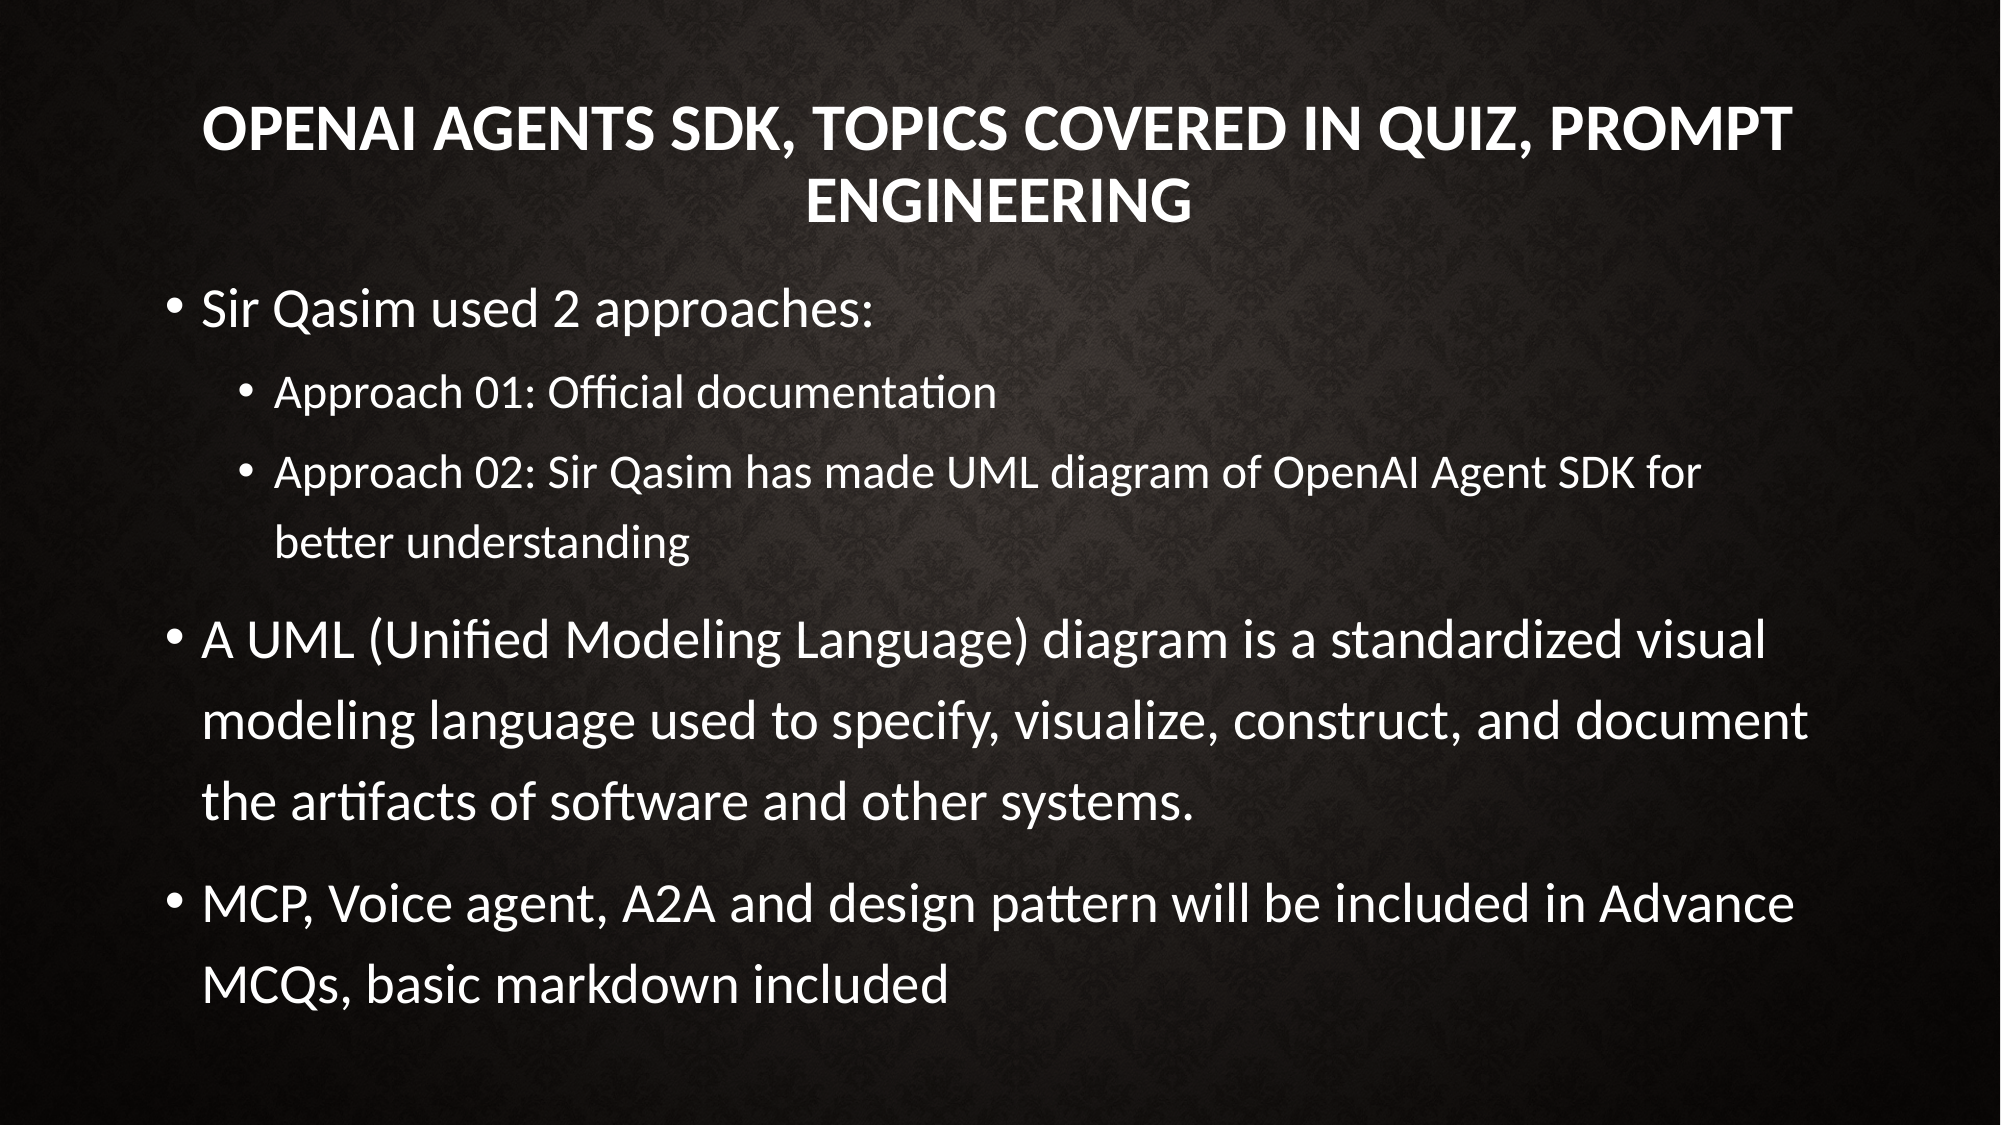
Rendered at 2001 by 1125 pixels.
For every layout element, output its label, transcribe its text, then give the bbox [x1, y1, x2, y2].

title OpenAI Agents SDK, Topics Covered in Quiz, Prompt Engineering [149, 99, 1849, 230]
list Sir Qasim used 2 approaches: Approach 01: Official documentation Approach 02: Sir Qasim has made UML diagram of OpenAI Agent SDK for better understanding A UML (Unified Modeling Language) diagram is a standardized visual modeling language used to specify, visualize, construct, and document the artifacts of software and other systems. MCP, Voice agent, A2A and design pattern will be included in Advance MCQs, basic markdown included [149, 249, 1849, 1025]
